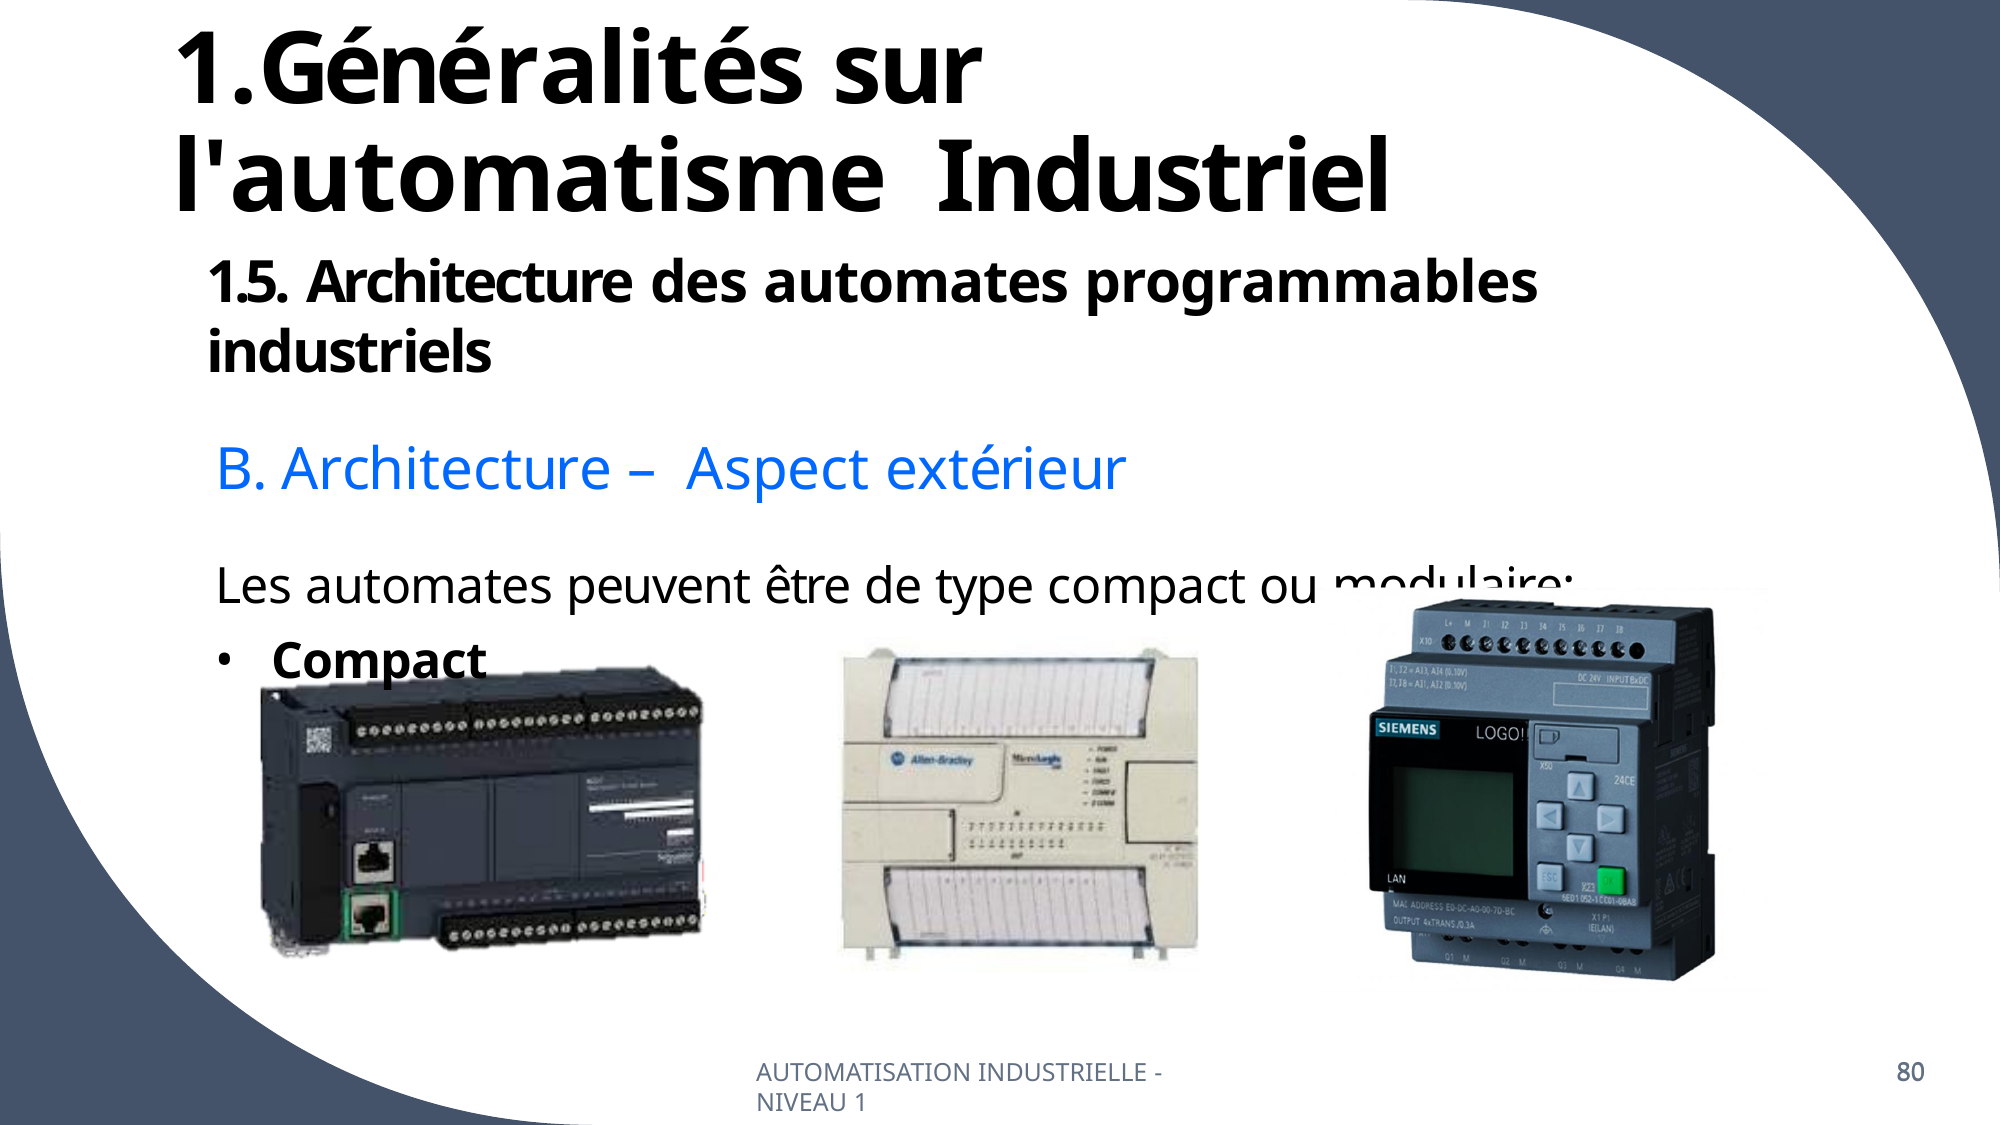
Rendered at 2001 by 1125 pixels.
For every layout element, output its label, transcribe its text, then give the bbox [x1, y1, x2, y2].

slide_number 80 [1890, 1055, 1930, 1090]
picture [837, 637, 1201, 973]
picture [1315, 563, 1768, 1017]
picture [232, 562, 732, 1062]
text_box 1.5. Architecture des automates programmables industriels B. Architecture – Aspect extérieur Les automates peuvent être de type compact ou modulaire: Compact [204, 241, 1720, 689]
footer AUTOMATISATION INDUSTRIELLE - NIVEAU 1 [753, 1055, 1247, 1125]
title 1.Généralités sur l'automatisme Industriel [170, 0, 1555, 232]
